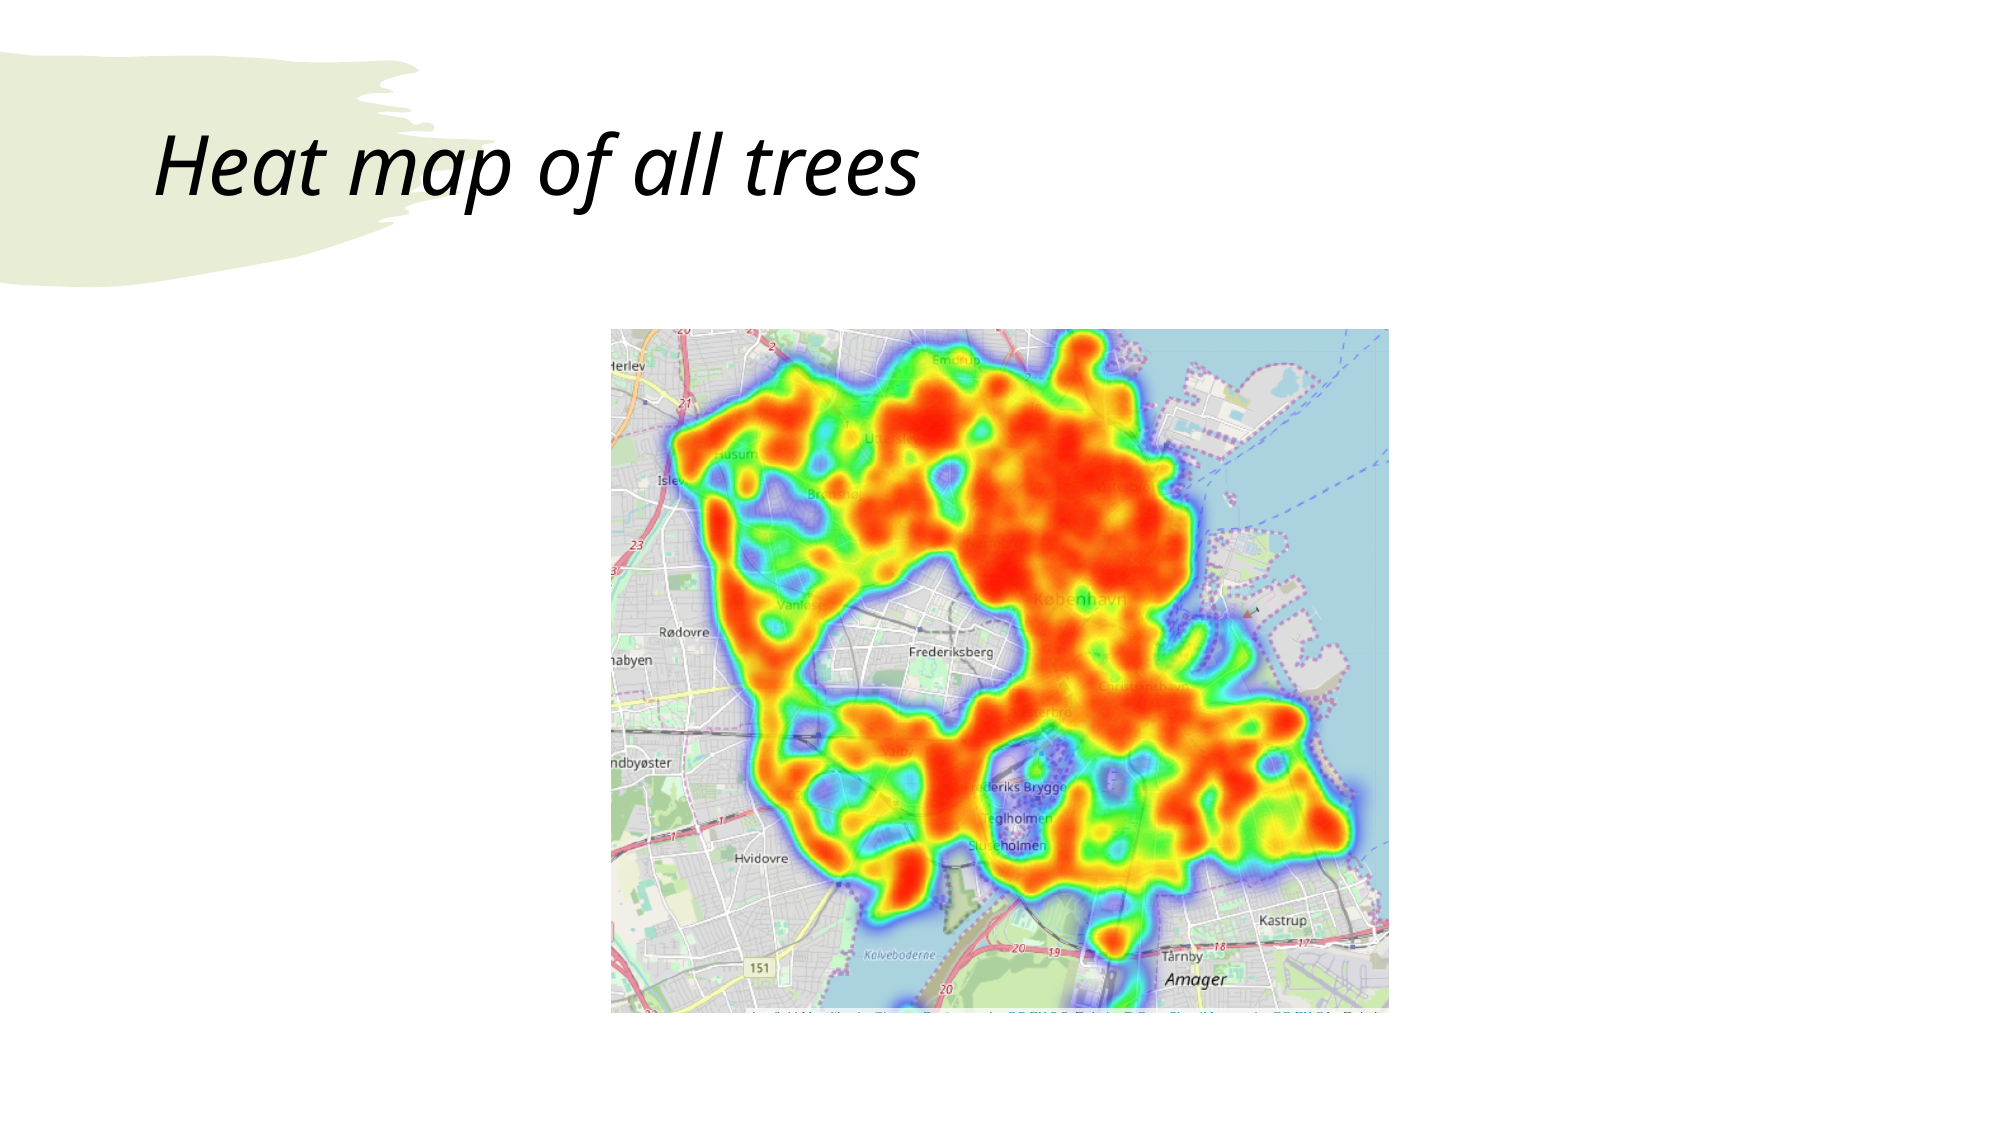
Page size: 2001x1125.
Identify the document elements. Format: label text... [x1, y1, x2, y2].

title Heat map of all trees [137, 59, 1863, 278]
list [611, 329, 1389, 1013]
